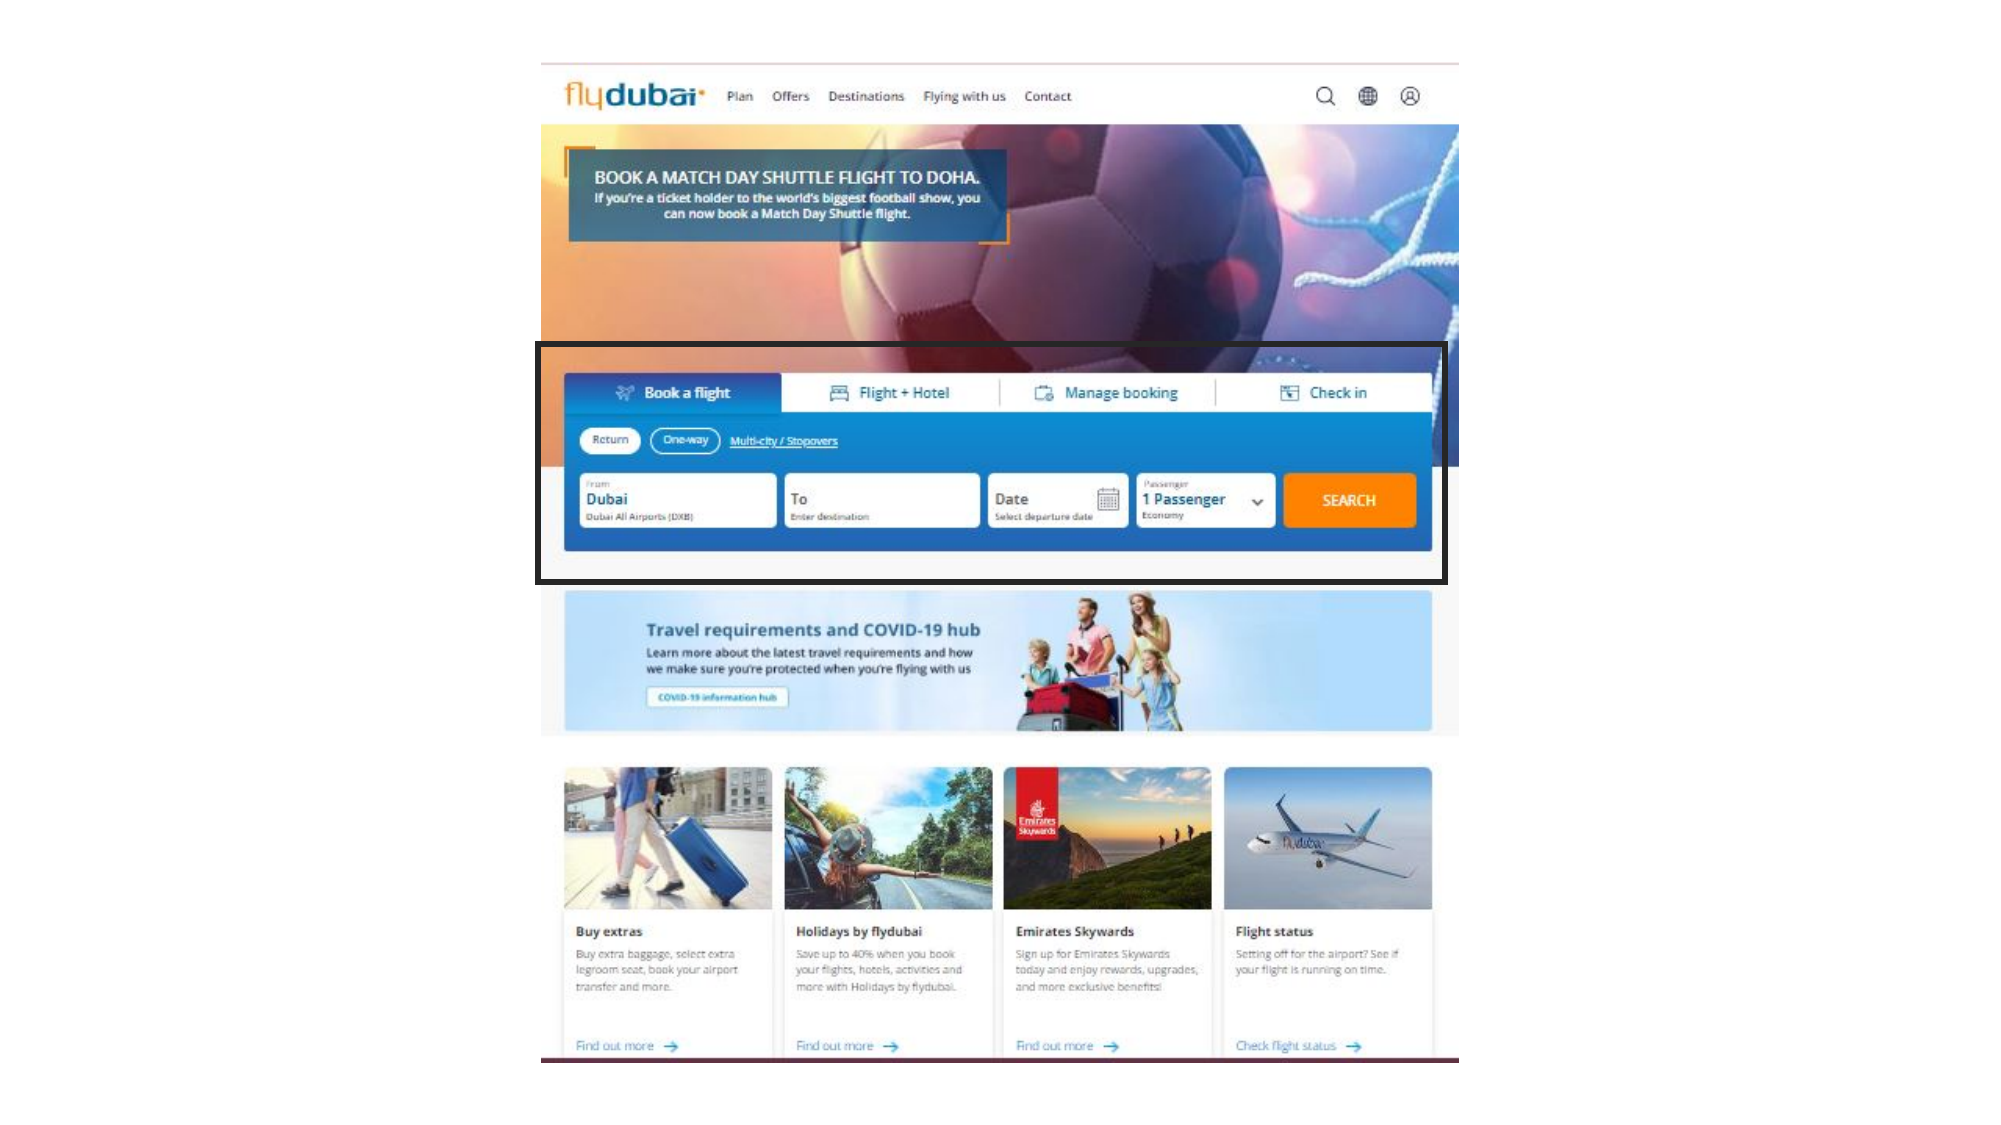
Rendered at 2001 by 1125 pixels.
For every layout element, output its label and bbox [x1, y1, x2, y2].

picture [541, 62, 1459, 1063]
text_box [537, 343, 541, 583]
